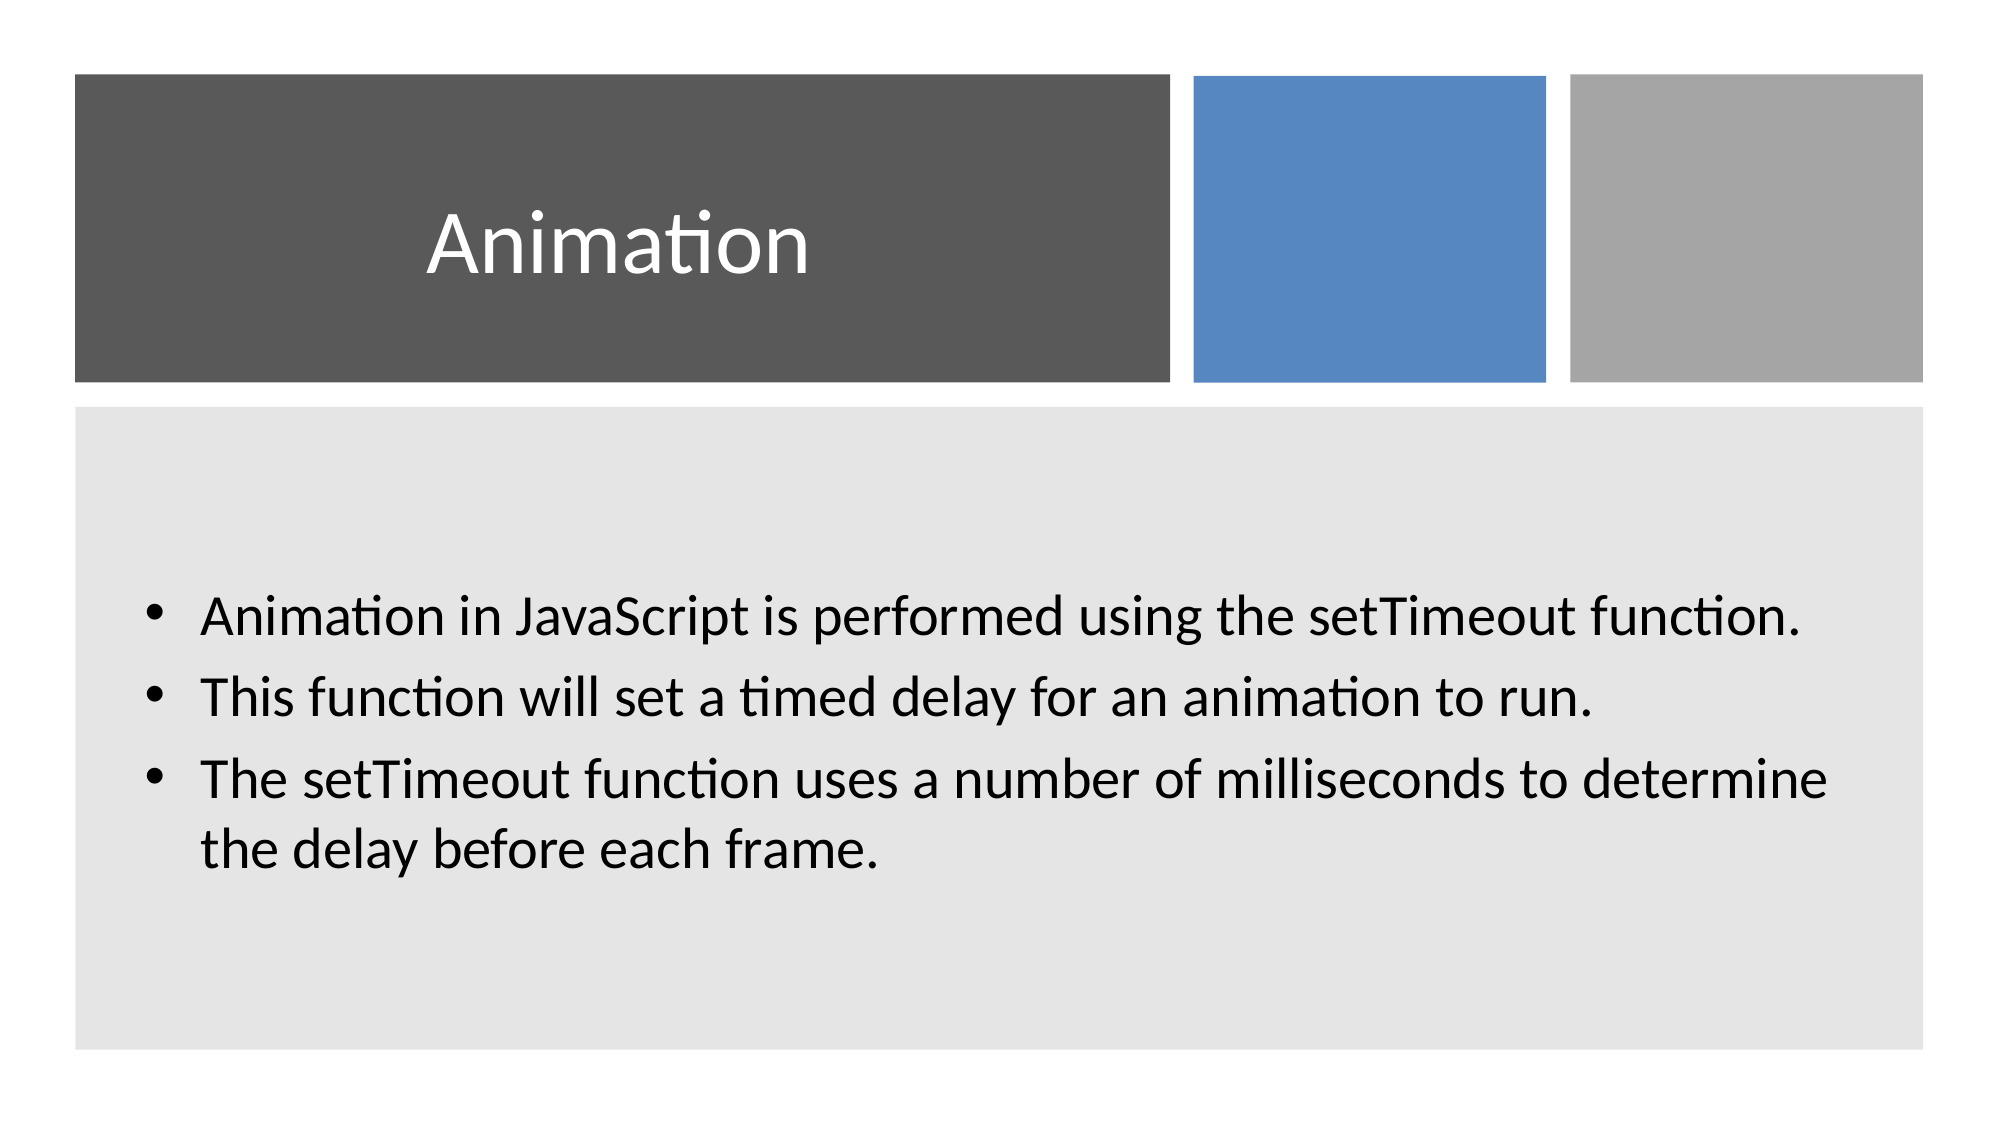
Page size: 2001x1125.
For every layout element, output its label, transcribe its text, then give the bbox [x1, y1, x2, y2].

text_box [73, 72, 1172, 384]
text_box [73, 405, 1925, 1052]
text_box [1568, 72, 1925, 384]
title Animation [120, 120, 1119, 354]
list Animation in JavaScript is performed using the setTimeout function. This function will set a timed delay for an animation to run. The setTimeout function uses a number of milliseconds to determine the delay before each frame. [129, 459, 1868, 998]
text_box [1192, 74, 1548, 385]
